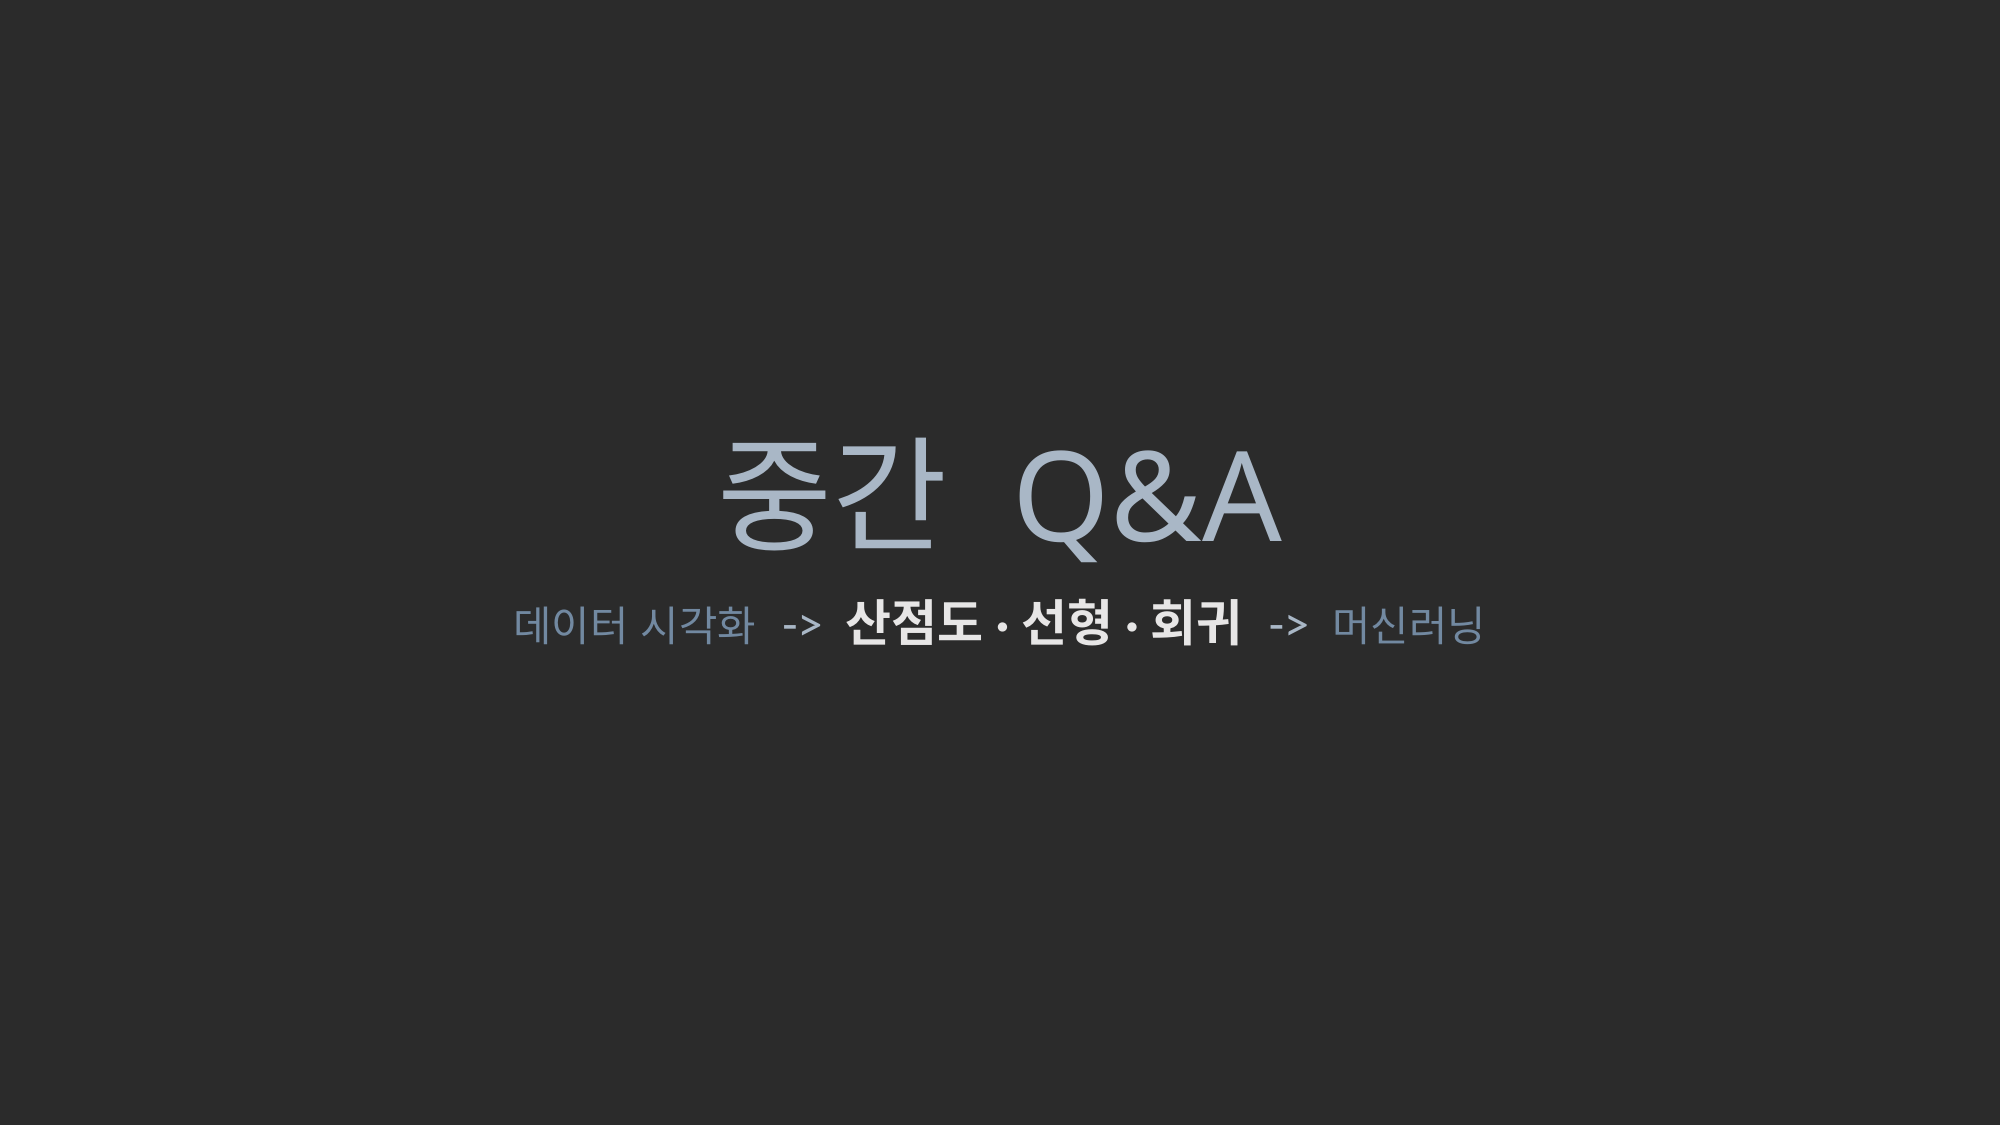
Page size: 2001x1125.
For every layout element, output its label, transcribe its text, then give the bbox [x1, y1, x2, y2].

subtitle 데이터 시각화 -> 산점도·선형·회귀 -> 머신러닝 [249, 590, 1750, 863]
title 중간 Q&A [249, 184, 1750, 576]
